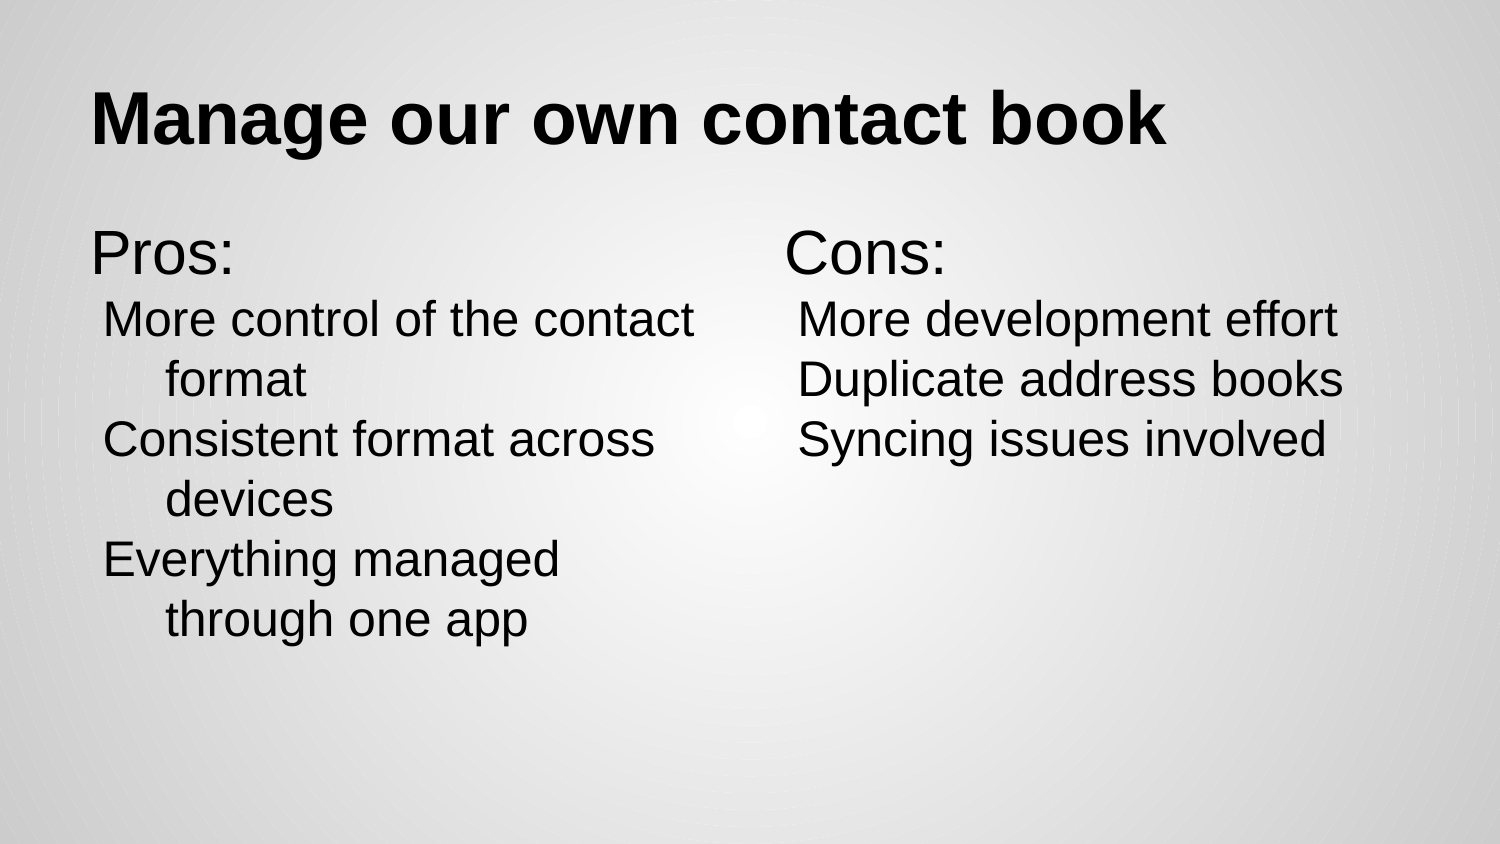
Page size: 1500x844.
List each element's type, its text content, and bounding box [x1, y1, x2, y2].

title Manage our own contact book [75, 33, 1425, 175]
list Cons: More development effort Duplicate address books Syncing issues involved [769, 196, 1425, 808]
list Pros: More control of the contact format Consistent format across devices Everything managed through one app [75, 196, 731, 808]
